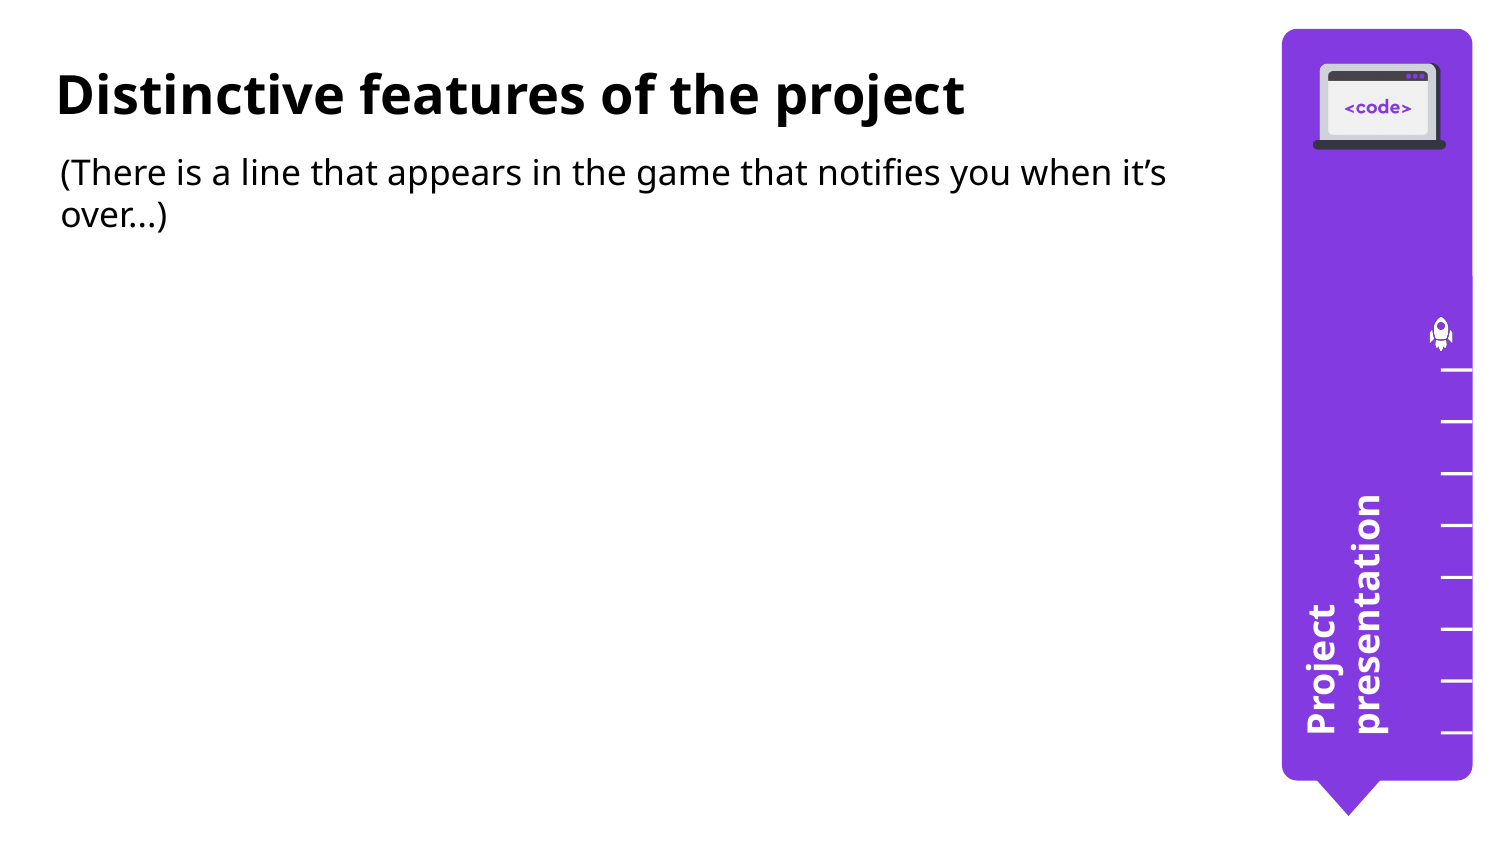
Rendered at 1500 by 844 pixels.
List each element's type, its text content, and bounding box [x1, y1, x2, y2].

picture [1281, 13, 1473, 195]
picture [1423, 310, 1459, 358]
text_box Distinctive features of the project [55, 50, 1257, 149]
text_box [1281, 201, 1473, 817]
text_box (There is a line that appears in the game that notifies you when it’s over...) [45, 134, 1214, 250]
